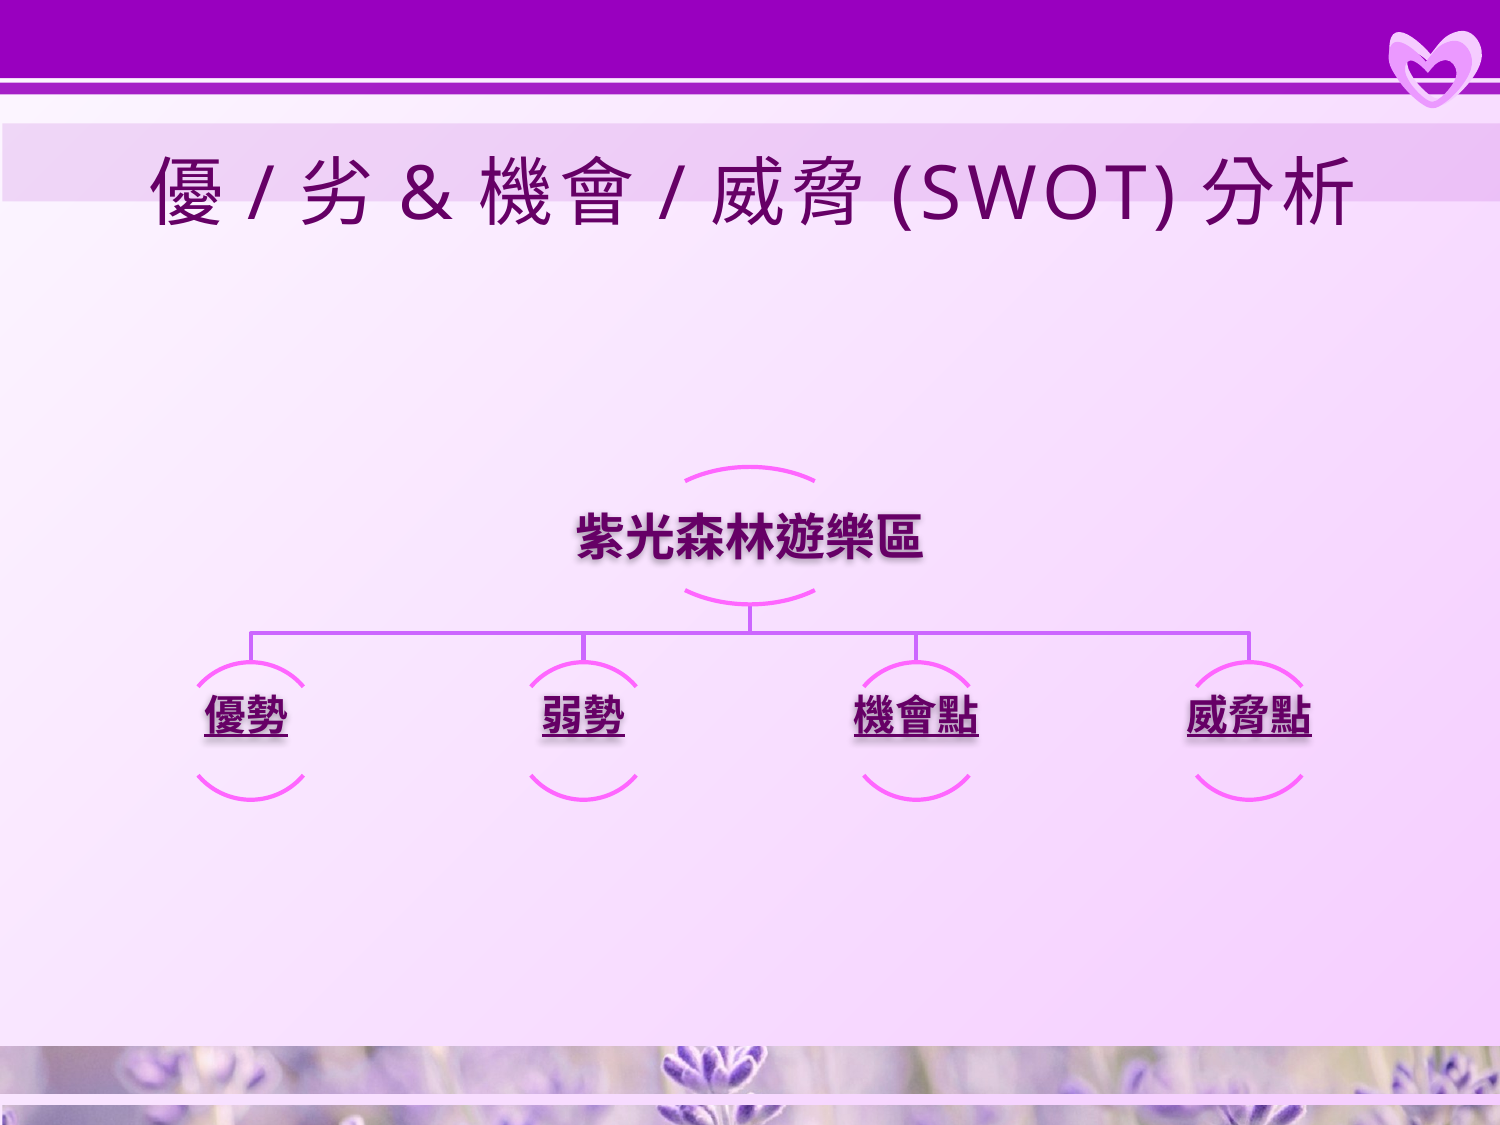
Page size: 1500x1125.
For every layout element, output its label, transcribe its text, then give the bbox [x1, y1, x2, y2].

picture [2, 1105, 1500, 1125]
title 優/劣&機會/威脅(SWOT)分析 [114, 124, 1390, 256]
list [112, 266, 1388, 1000]
picture [0, 1046, 1500, 1094]
